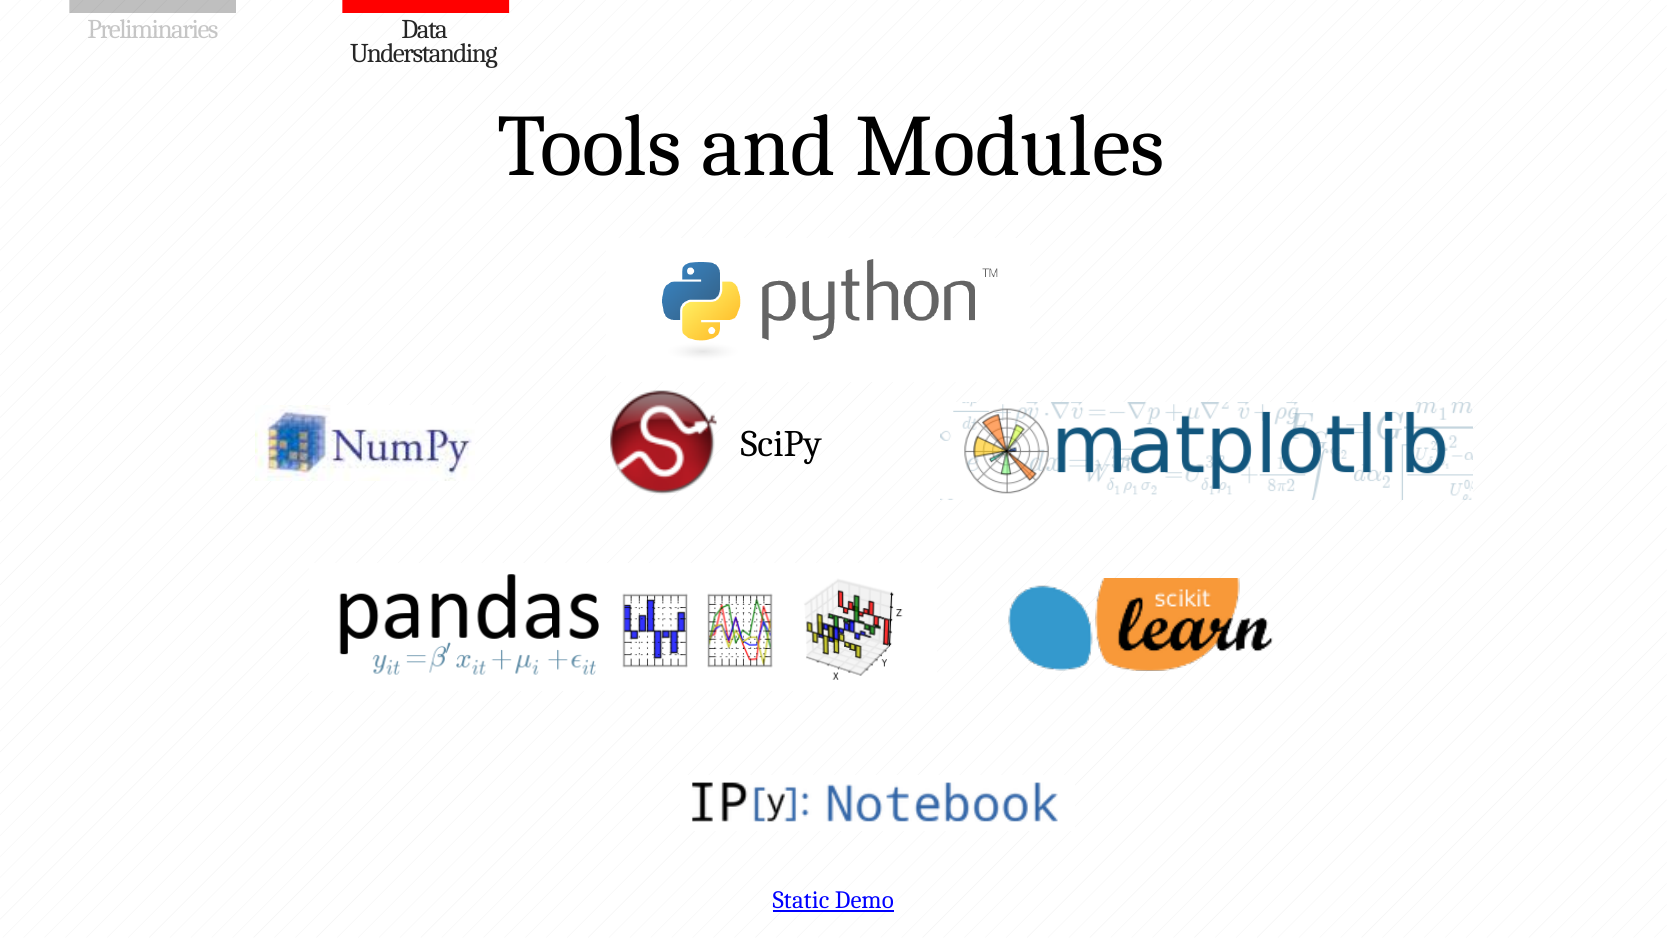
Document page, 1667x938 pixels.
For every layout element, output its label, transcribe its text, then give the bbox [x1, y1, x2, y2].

text_box Static Demo [757, 876, 909, 921]
picture [939, 402, 1474, 501]
picture [680, 775, 1075, 831]
picture [1007, 578, 1275, 676]
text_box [608, 391, 841, 501]
title Tools and Modules [41, 62, 1622, 219]
picture [255, 405, 475, 481]
picture [309, 563, 937, 691]
picture [605, 238, 1031, 383]
